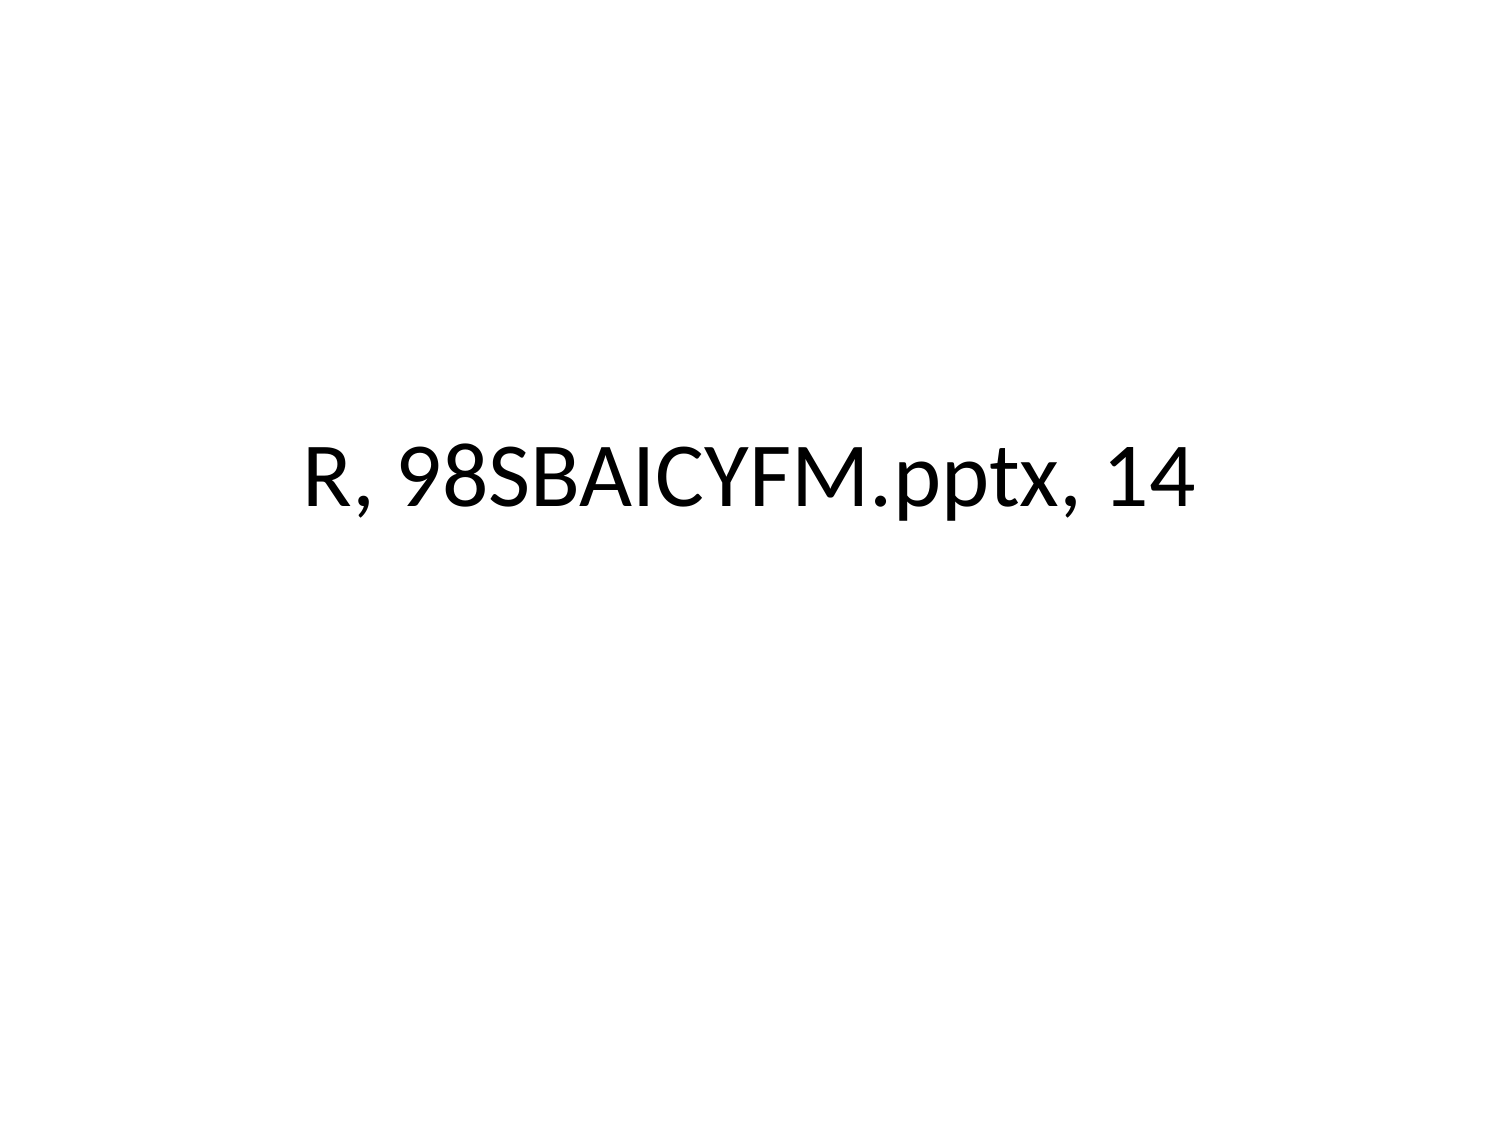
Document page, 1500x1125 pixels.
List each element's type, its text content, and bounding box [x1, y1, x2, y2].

title R, 98SBAICYFM.pptx, 14 [112, 349, 1388, 591]
